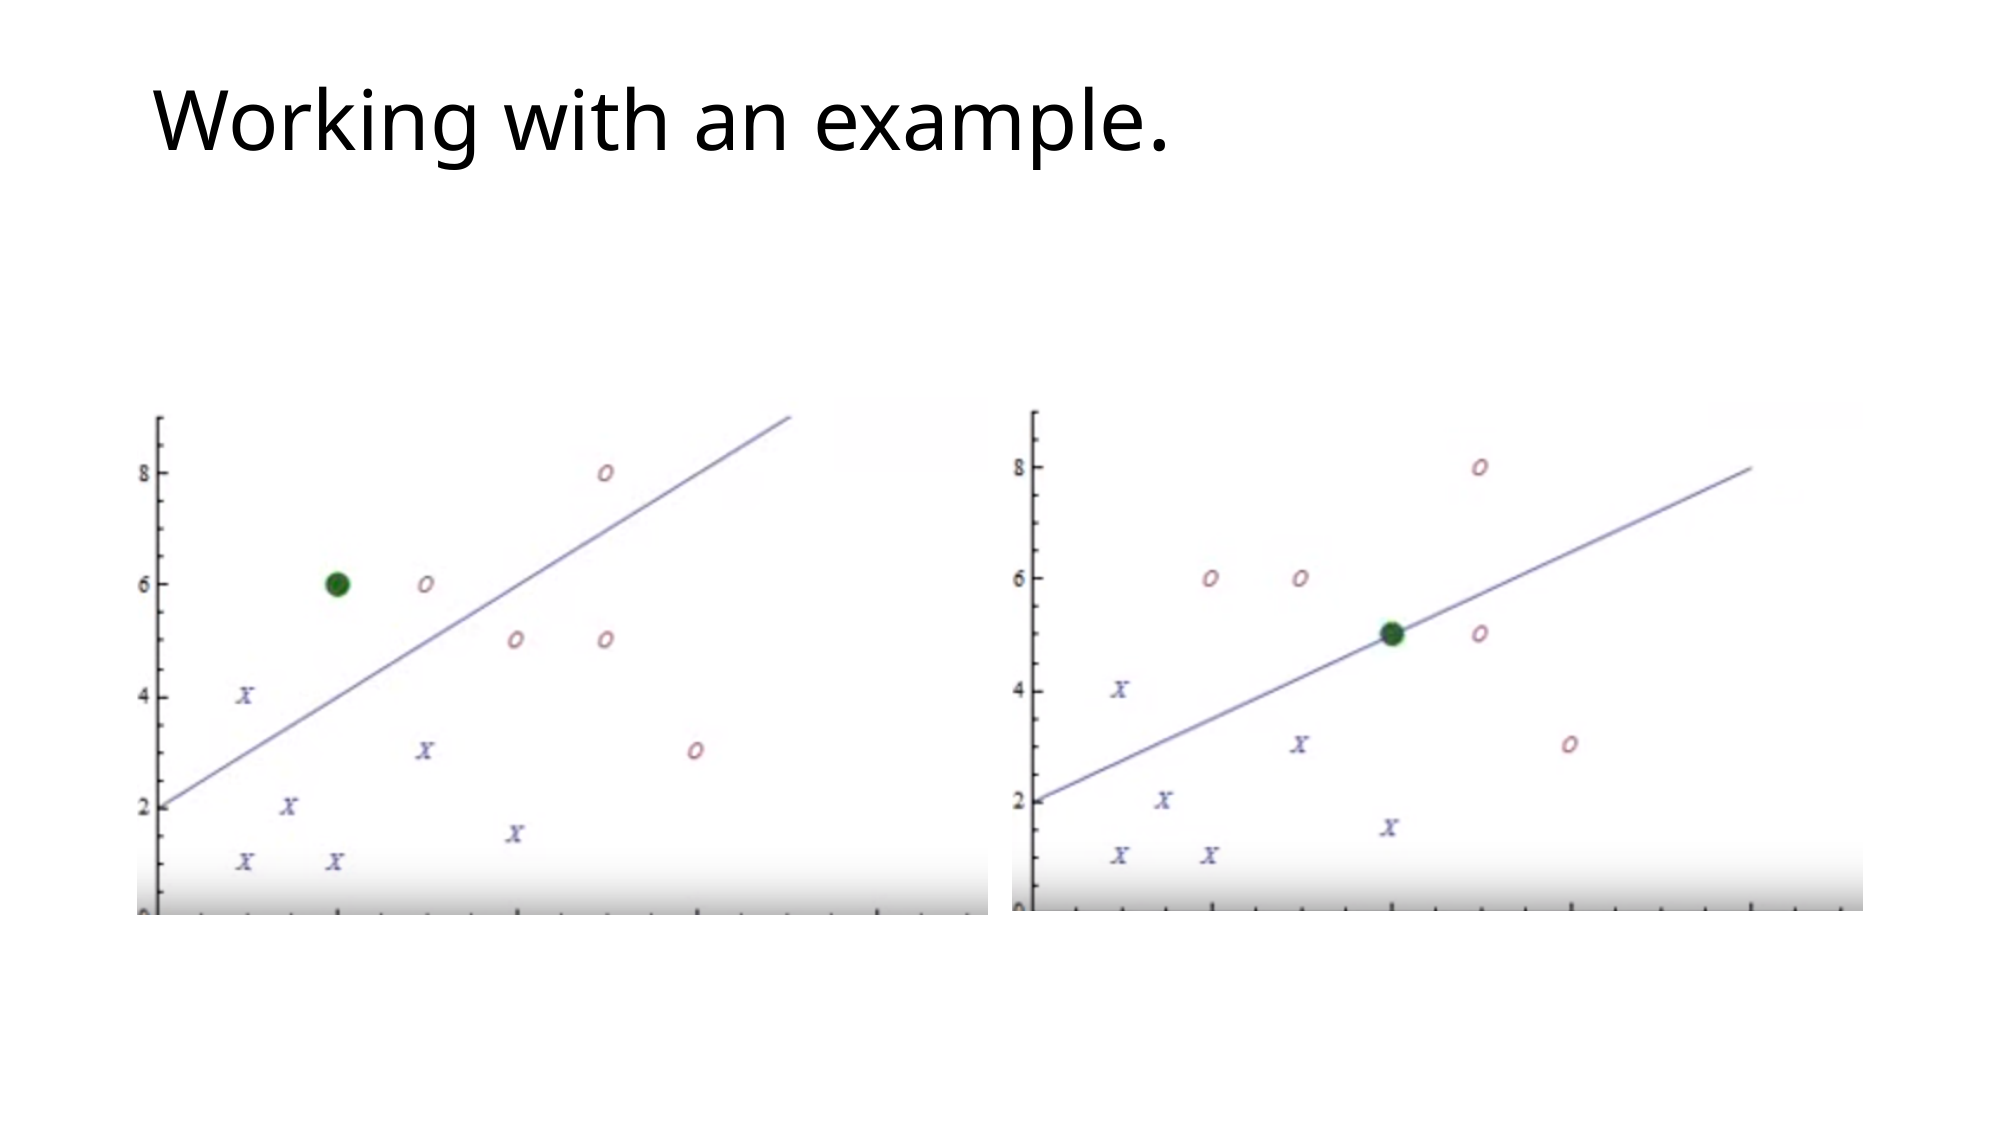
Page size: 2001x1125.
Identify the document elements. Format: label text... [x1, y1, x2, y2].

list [137, 397, 988, 915]
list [1012, 402, 1863, 911]
title Working with an example. [137, 59, 1813, 182]
